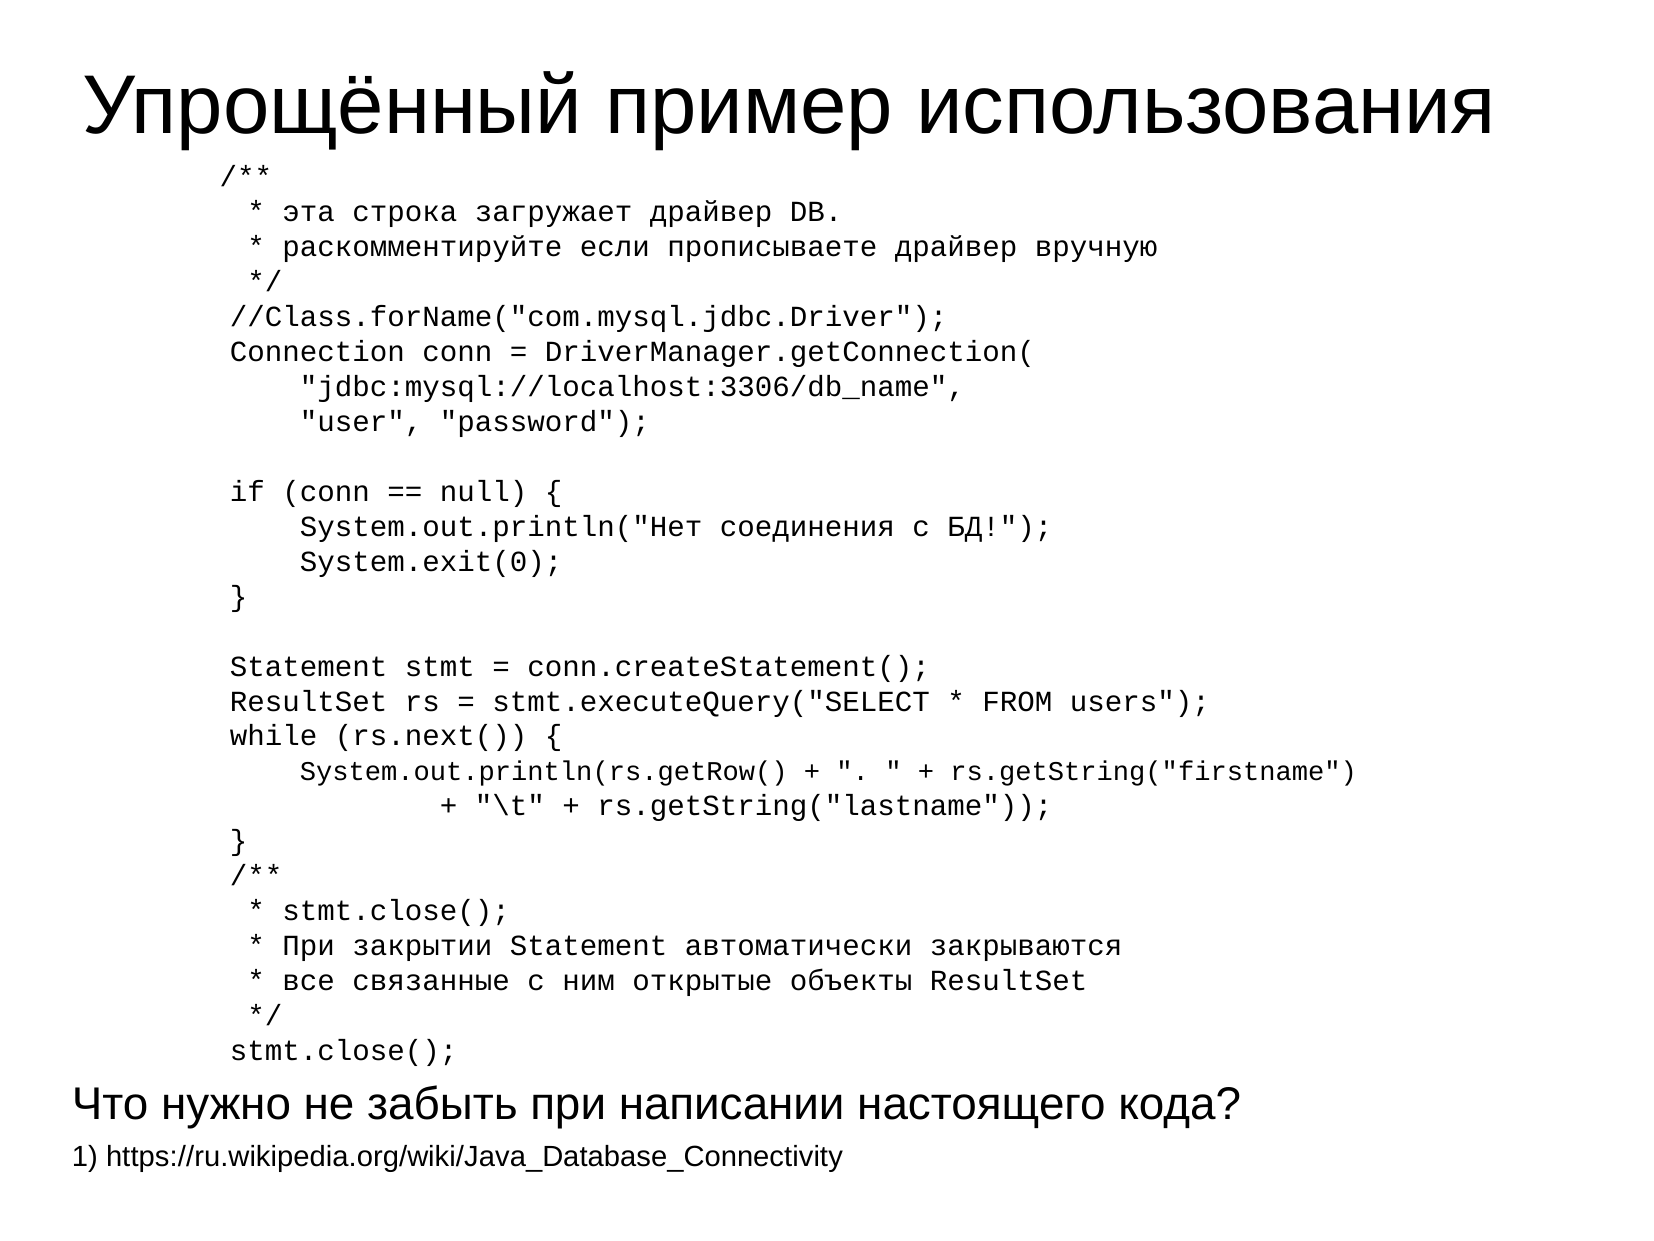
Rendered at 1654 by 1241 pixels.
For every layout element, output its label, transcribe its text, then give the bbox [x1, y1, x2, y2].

text_box Что нужно не забыть при написании настоящего кода? [71, 1068, 1590, 1135]
text_box /** * эта строка загружает драйвер DB. * раскомментируйте если прописываете драйвер вручную */ //Class.forName("com.mysql.jdbc.Driver"); Connection conn = DriverManager.getConnection( "jdbc:mysql://localhost:3306/db_name", "user", "password"); if (conn == null) { System.out.println("Нет соединения с БД!"); System.exit(0); } Statement stmt = conn.createStatement(); ResultSet rs = stmt.executeQuery("SELECT * FROM users"); while (rs.next()) { System.out.println(rs.getRow() + ". " + rs.getString("firstname") + "\t" + rs.getString("lastname")); } /** * stmt.close(); * При закрытии Statement автоматически закрываются * все связанные с ним открытые объекты ResultSet */ stmt.close(); [74, 150, 1380, 1036]
text_box Упрощённый пример использования [82, 48, 1571, 152]
text_box 1) https://ru.wikipedia.org/wiki/Java_Database_Connectivity [71, 1135, 1590, 1188]
